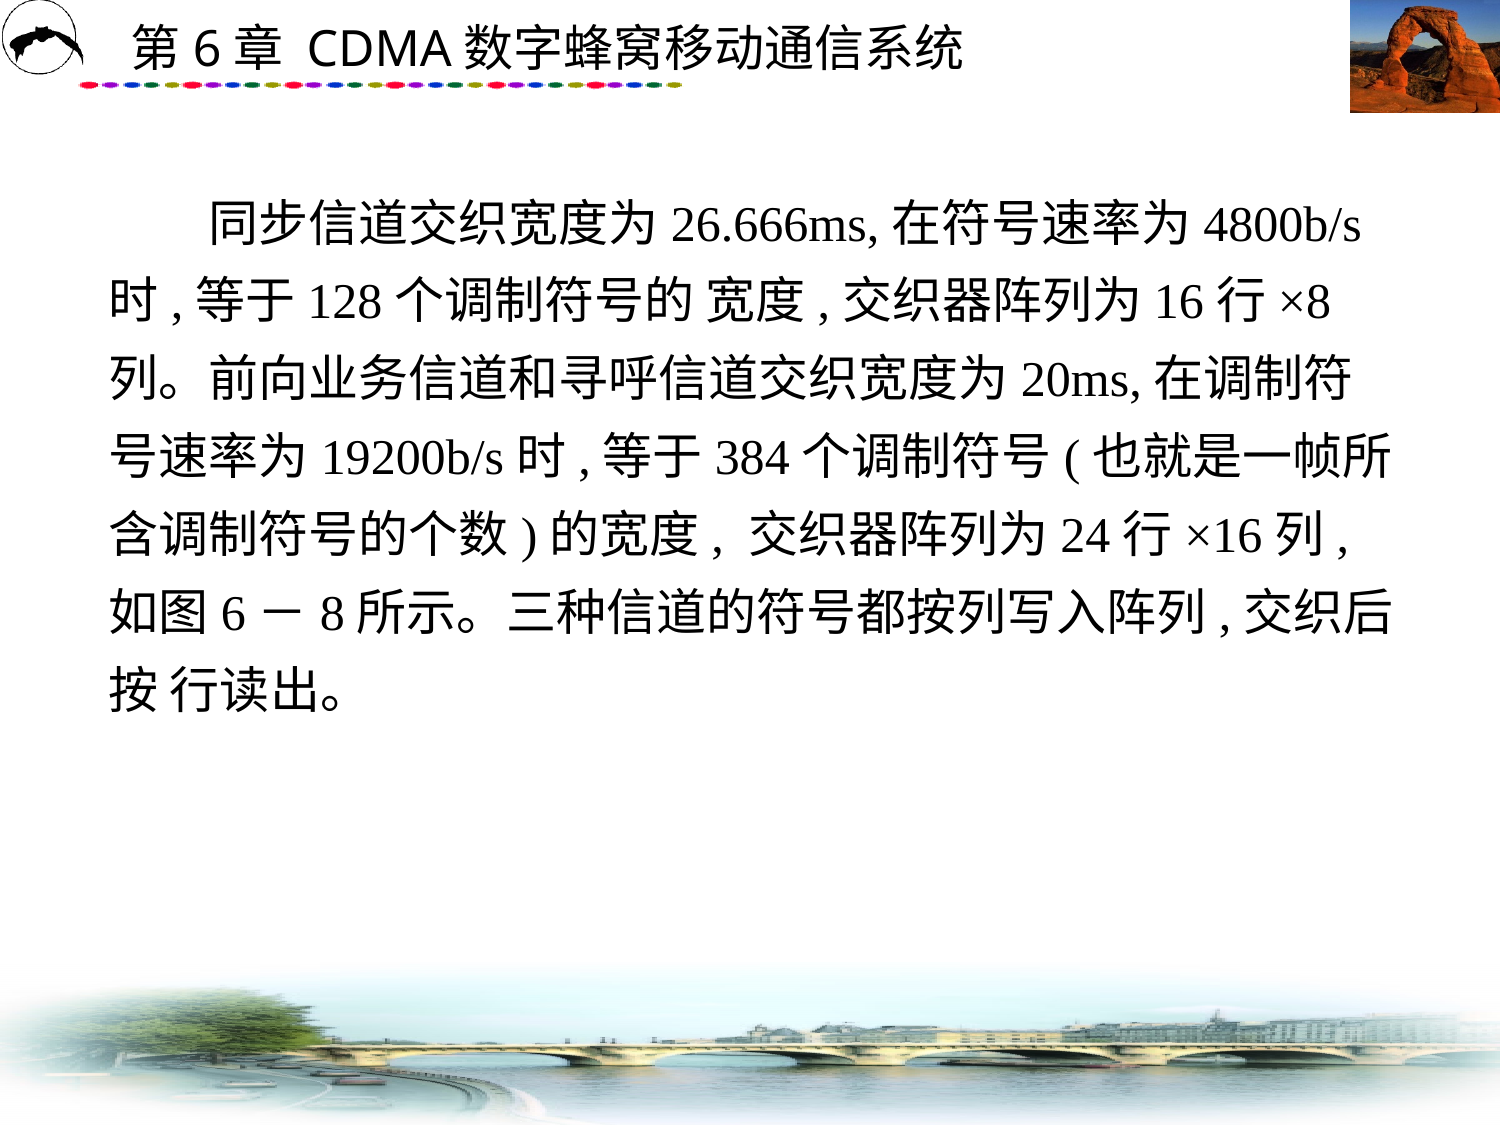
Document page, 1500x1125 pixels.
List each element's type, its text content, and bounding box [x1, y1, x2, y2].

picture [74, 78, 691, 91]
picture [1350, 0, 1500, 113]
picture [0, 0, 100, 75]
title 同步信道交织宽度为26.666ms,在符号速率为4800b/s时,等于128个调制符号的 宽度,交织器阵列为16行×8列。前向业务信道和寻呼信道交织宽度为20ms,在调制符 号速率为19200b/s时,等于384个调制符号(也就是一帧所含调制符号的个数)的宽度, 交织器阵列为24行×16列,如图6－8所示。三种信道的符号都按列写入阵列,交织后按 行读出。 [93, 87, 1426, 1013]
picture [0, 962, 1500, 1125]
